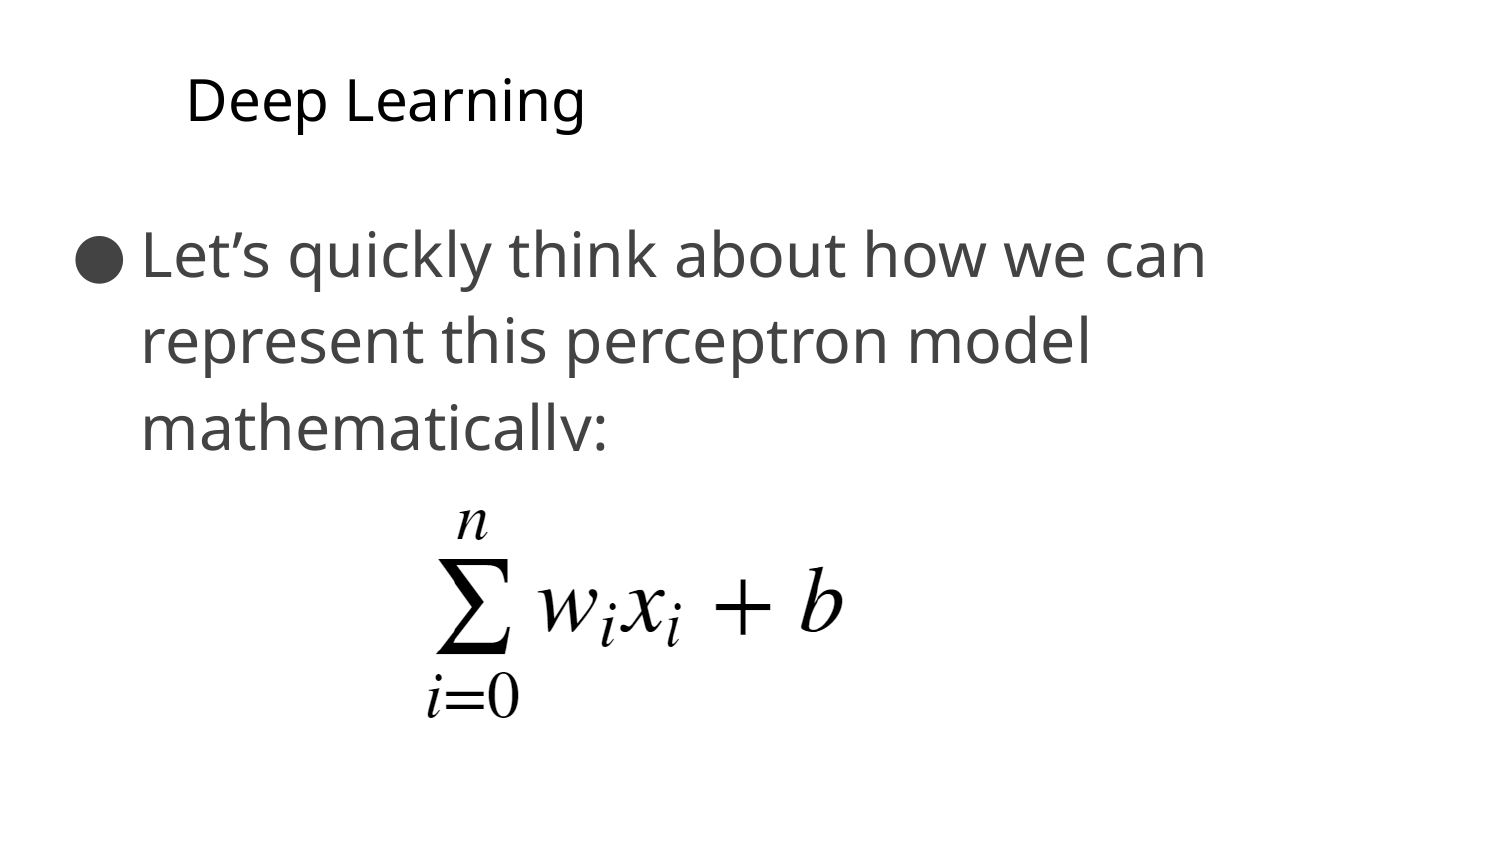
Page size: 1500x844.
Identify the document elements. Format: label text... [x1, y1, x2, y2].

text_box Let’s quickly think about how we can represent this perceptron model mathematically: [51, 189, 1449, 750]
picture [381, 451, 890, 750]
text_box Deep Learning [171, 48, 1449, 143]
